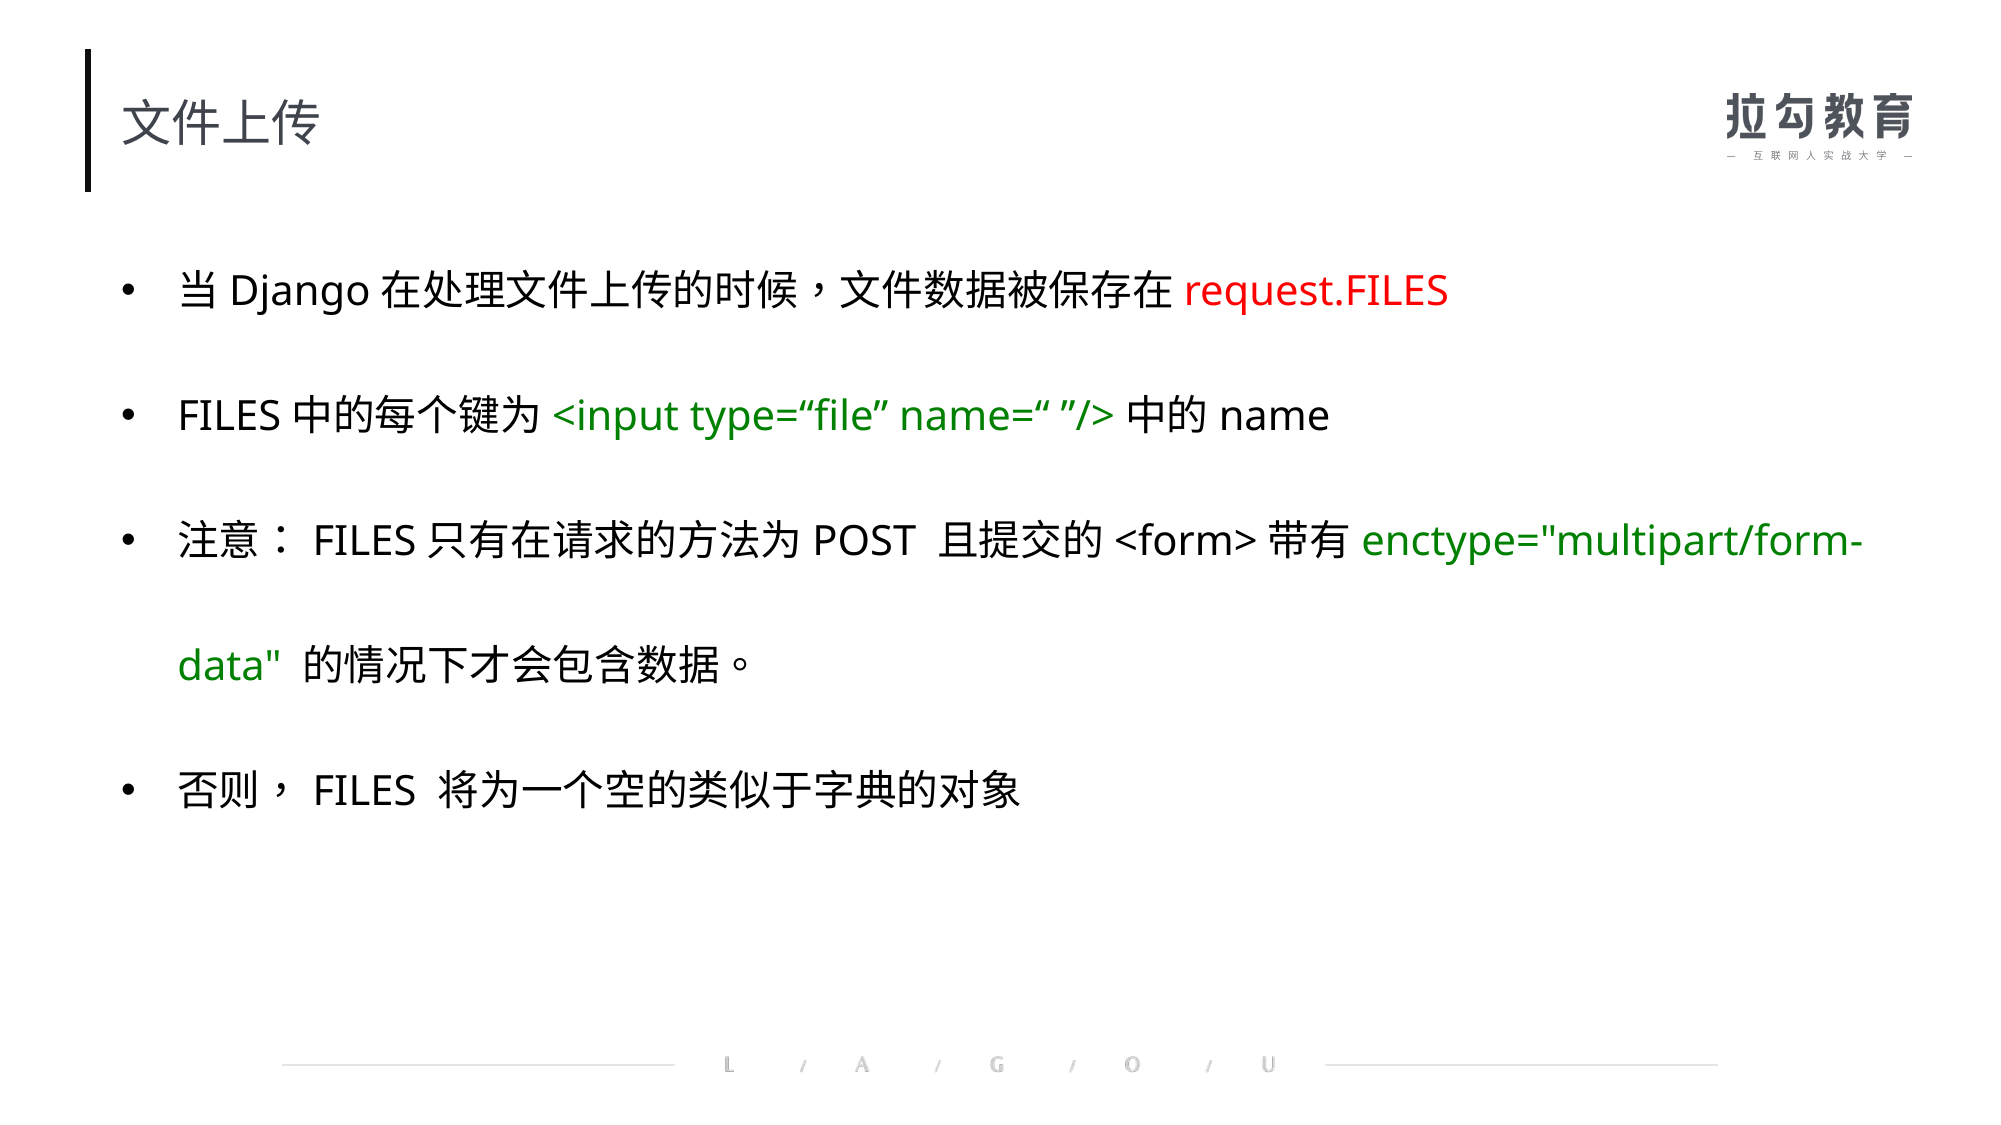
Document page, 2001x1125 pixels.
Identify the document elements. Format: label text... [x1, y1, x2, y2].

text_box 当Django在处理文件上传的时候，文件数据被保存在request.FILES FILES中的每个键为<input type=“file” name=“ ”/>中的name 注意：FILES只有在请求的方法为POST 且提交的<form>带有enctype="multipart/form-data" 的情况下才会包含数据。 否则，FILES 将为一个空的类似于字典的对象 [106, 181, 1922, 822]
picture [1727, 93, 1912, 160]
picture [282, 1046, 1718, 1084]
text_box 文件上传 [106, 82, 1445, 168]
